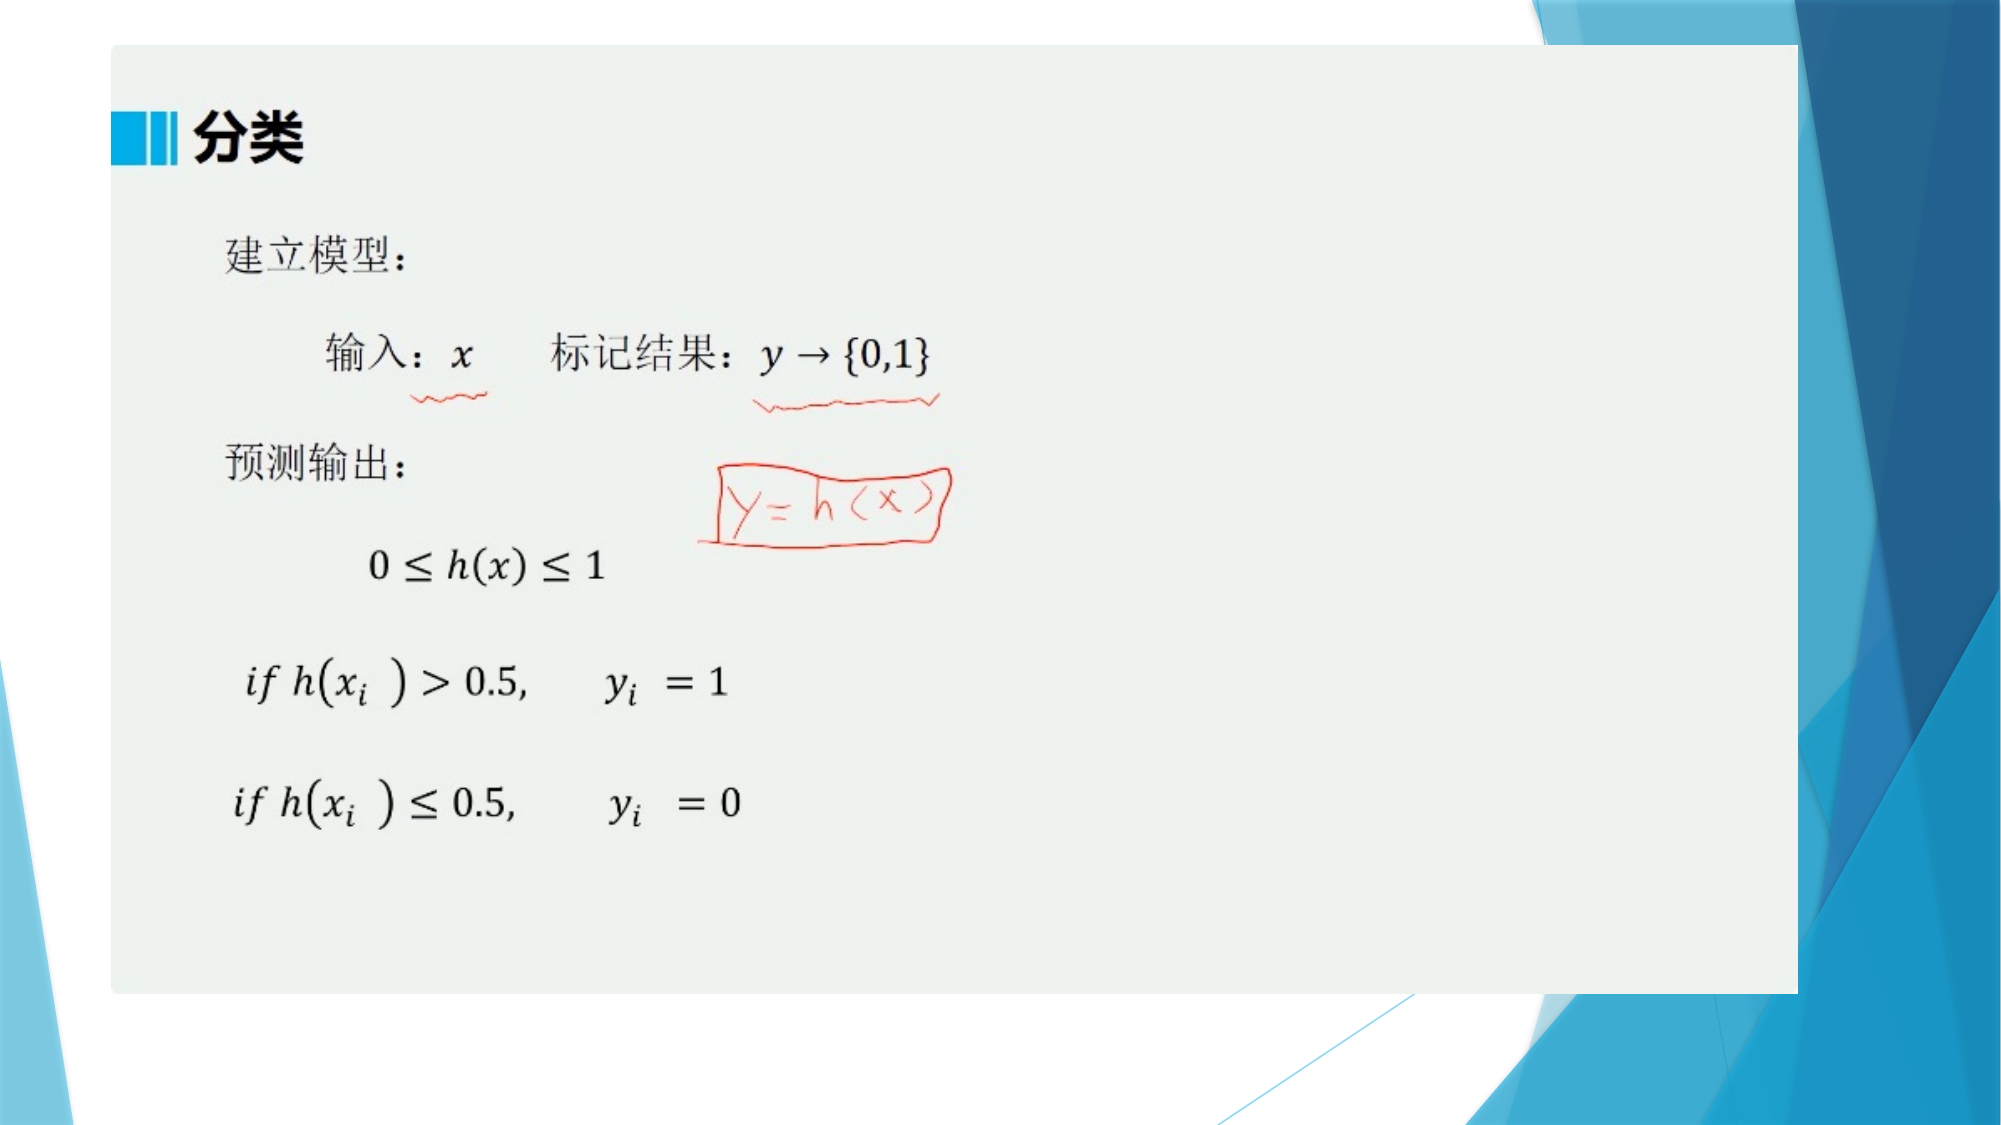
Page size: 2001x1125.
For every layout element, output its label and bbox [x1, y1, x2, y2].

list [110, 44, 1799, 994]
